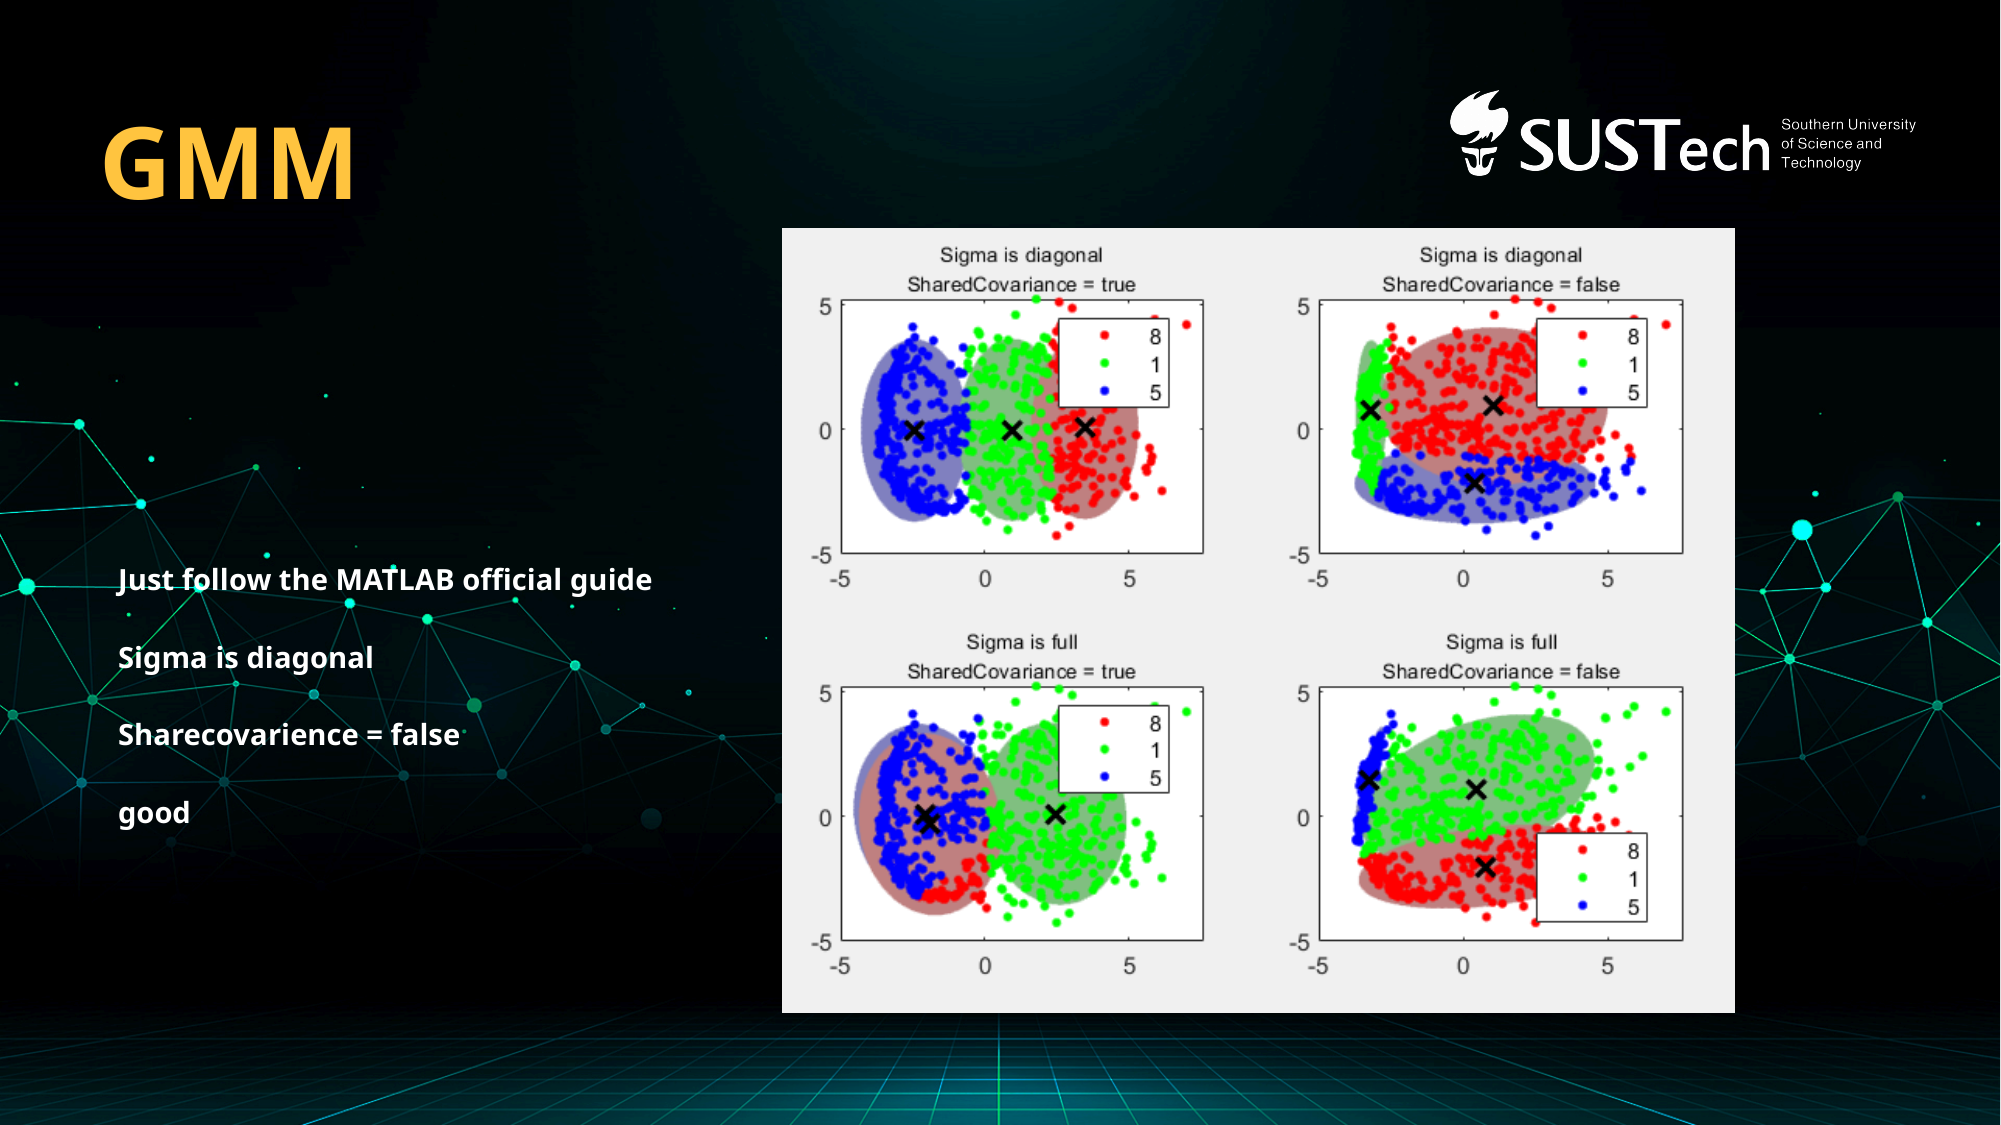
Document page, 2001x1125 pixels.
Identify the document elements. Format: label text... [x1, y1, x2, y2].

text_box Just follow the MATLAB official guide Sigma is diagonal Sharecovarience = false good [0, 536, 782, 837]
picture [0, 0, 2001, 1125]
text_box GMM [84, 92, 1677, 227]
